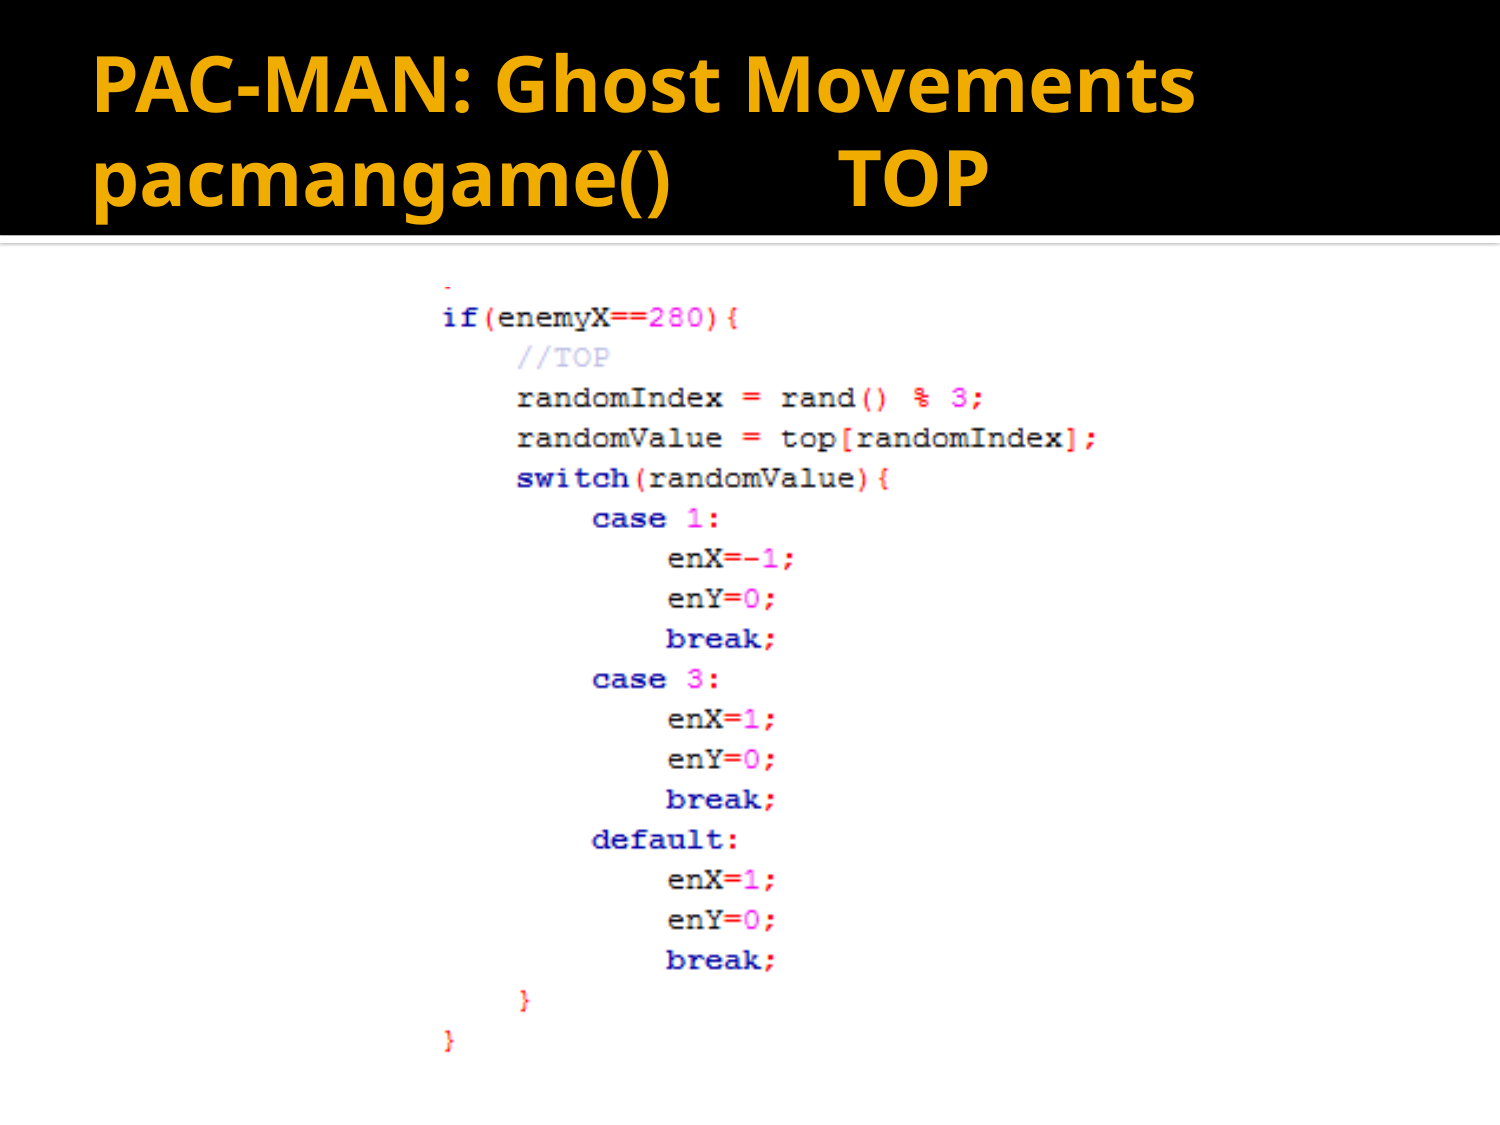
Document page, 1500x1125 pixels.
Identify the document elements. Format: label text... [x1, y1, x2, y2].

title PAC-MAN: Ghost Movements pacmangame() TOP [75, 25, 1425, 231]
picture [374, 287, 1125, 1069]
